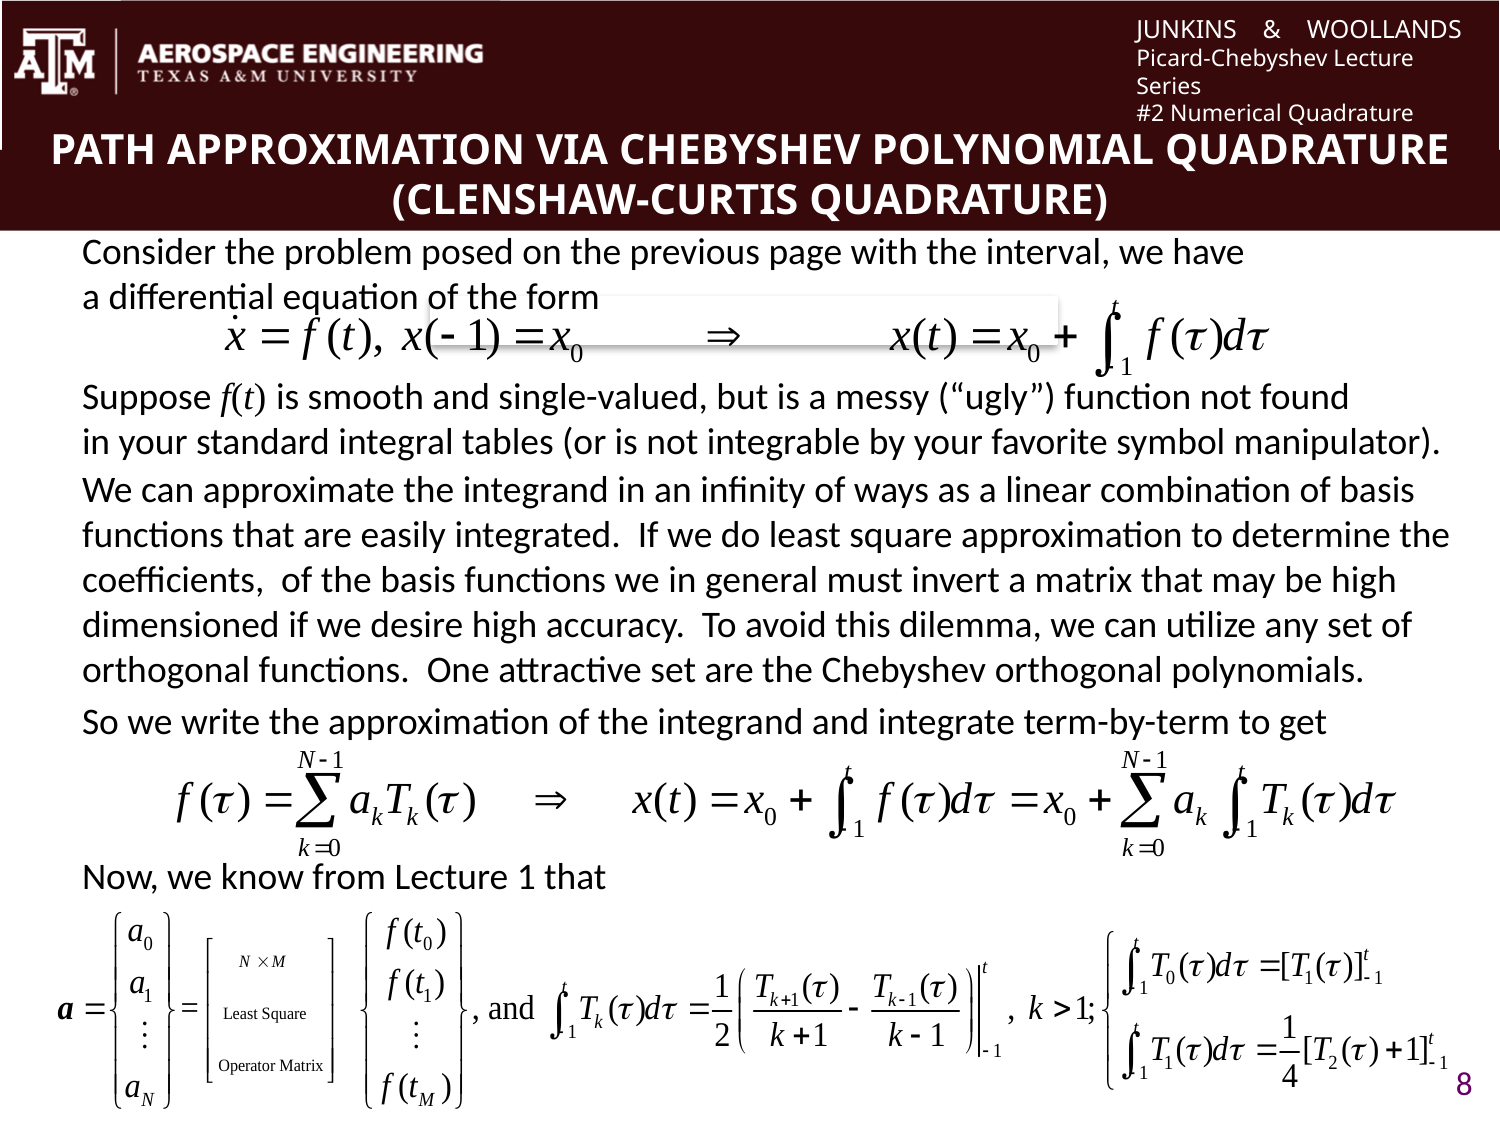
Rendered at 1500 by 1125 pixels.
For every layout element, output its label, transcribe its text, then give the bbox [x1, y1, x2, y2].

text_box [52, 904, 1456, 1118]
text_box 8 [1461, 1052, 1488, 1113]
picture [0, 0, 1500, 232]
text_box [215, 284, 1389, 386]
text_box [160, 739, 1407, 866]
